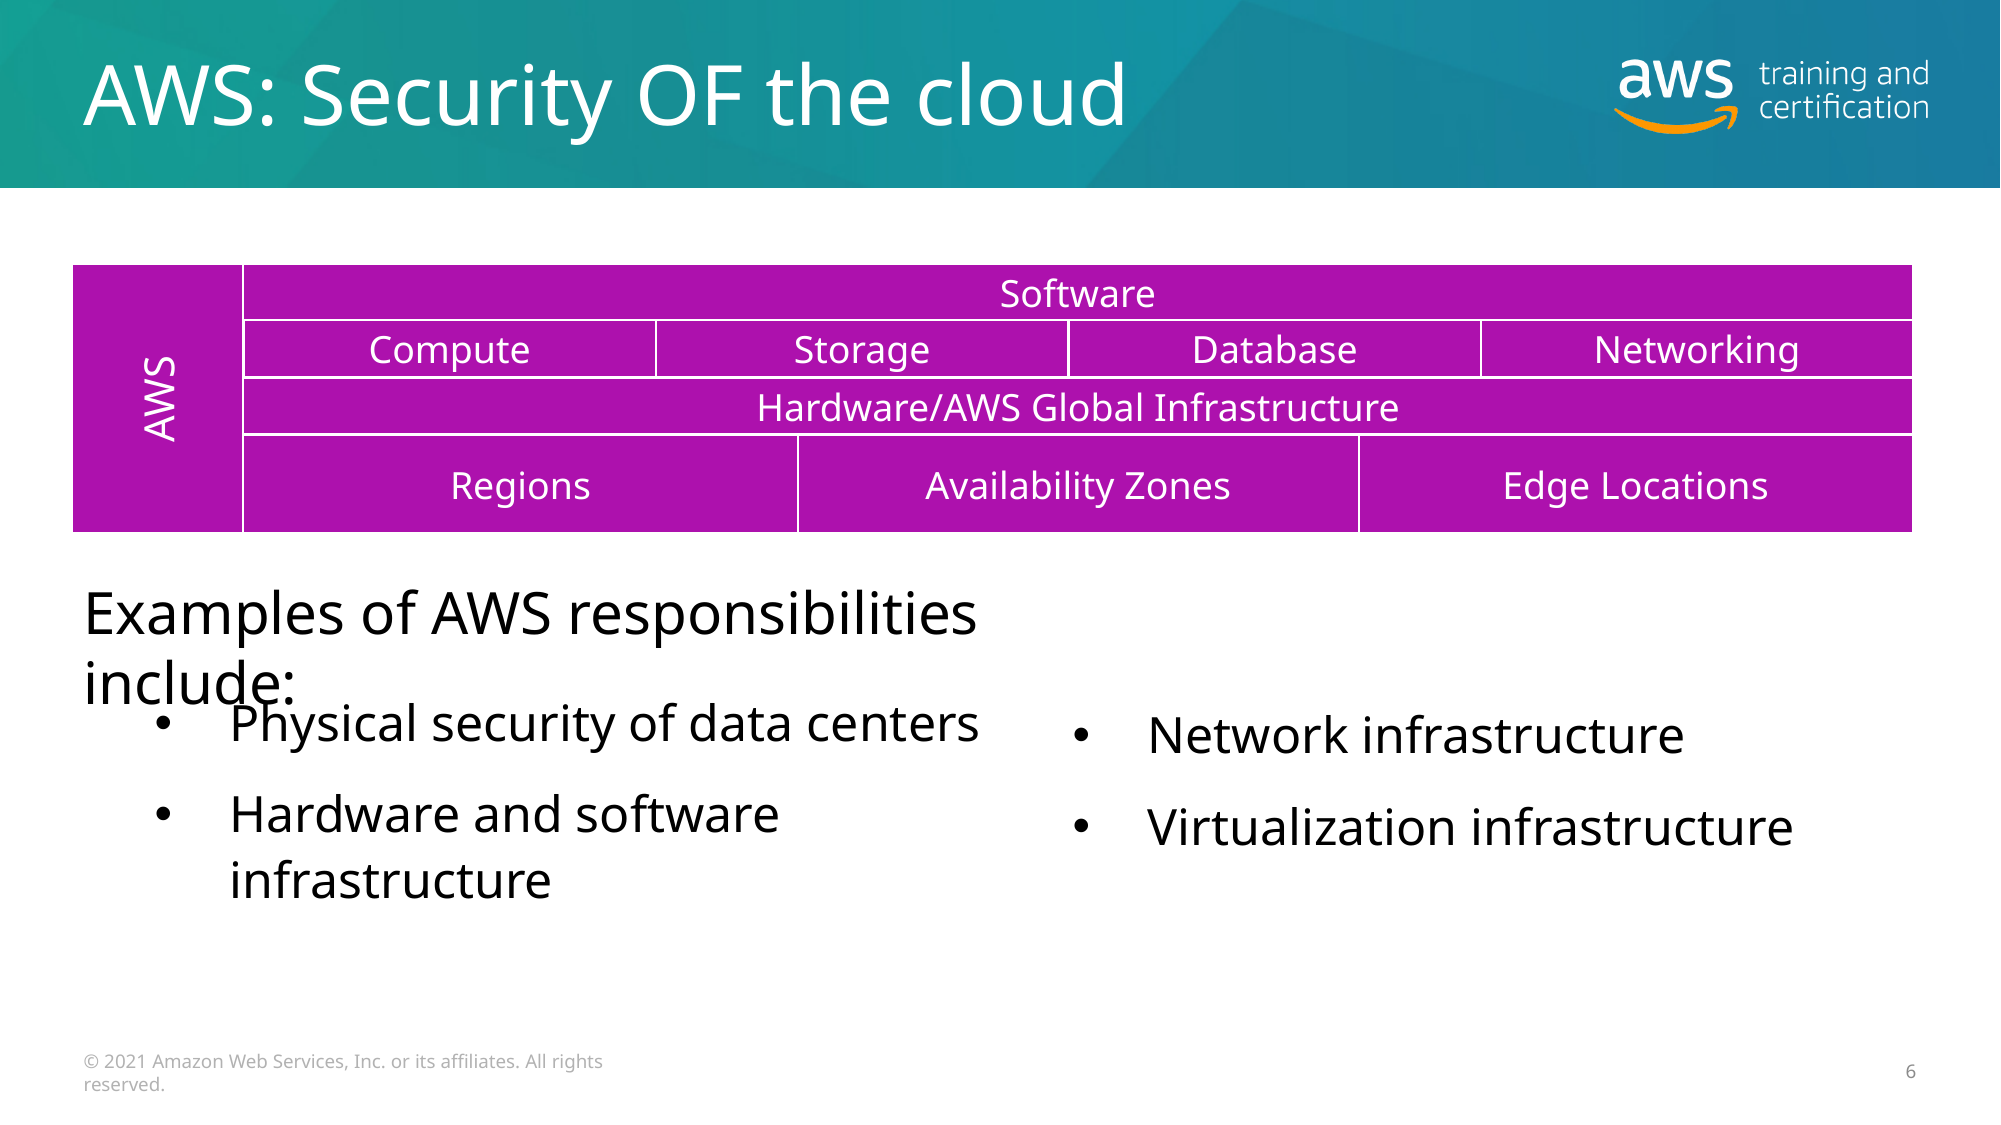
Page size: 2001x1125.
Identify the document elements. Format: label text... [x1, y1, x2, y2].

text_box Examples of AWS responsibilities include: [68, 568, 1196, 724]
footer © 2021 Amazon Web Services, Inc. or its affiliates. All rights reserved. [68, 1042, 682, 1103]
text_box Physical security of data centers Hardware and software infrastructure [134, 724, 1005, 956]
slide_number 6 [1481, 1042, 1932, 1103]
text_box Network infrastructure Virtualization infrastructure [1052, 687, 1866, 1013]
picture [0, 0, 2000, 188]
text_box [71, 263, 1914, 534]
title AWS: Security OF the cloud [68, 59, 1551, 138]
